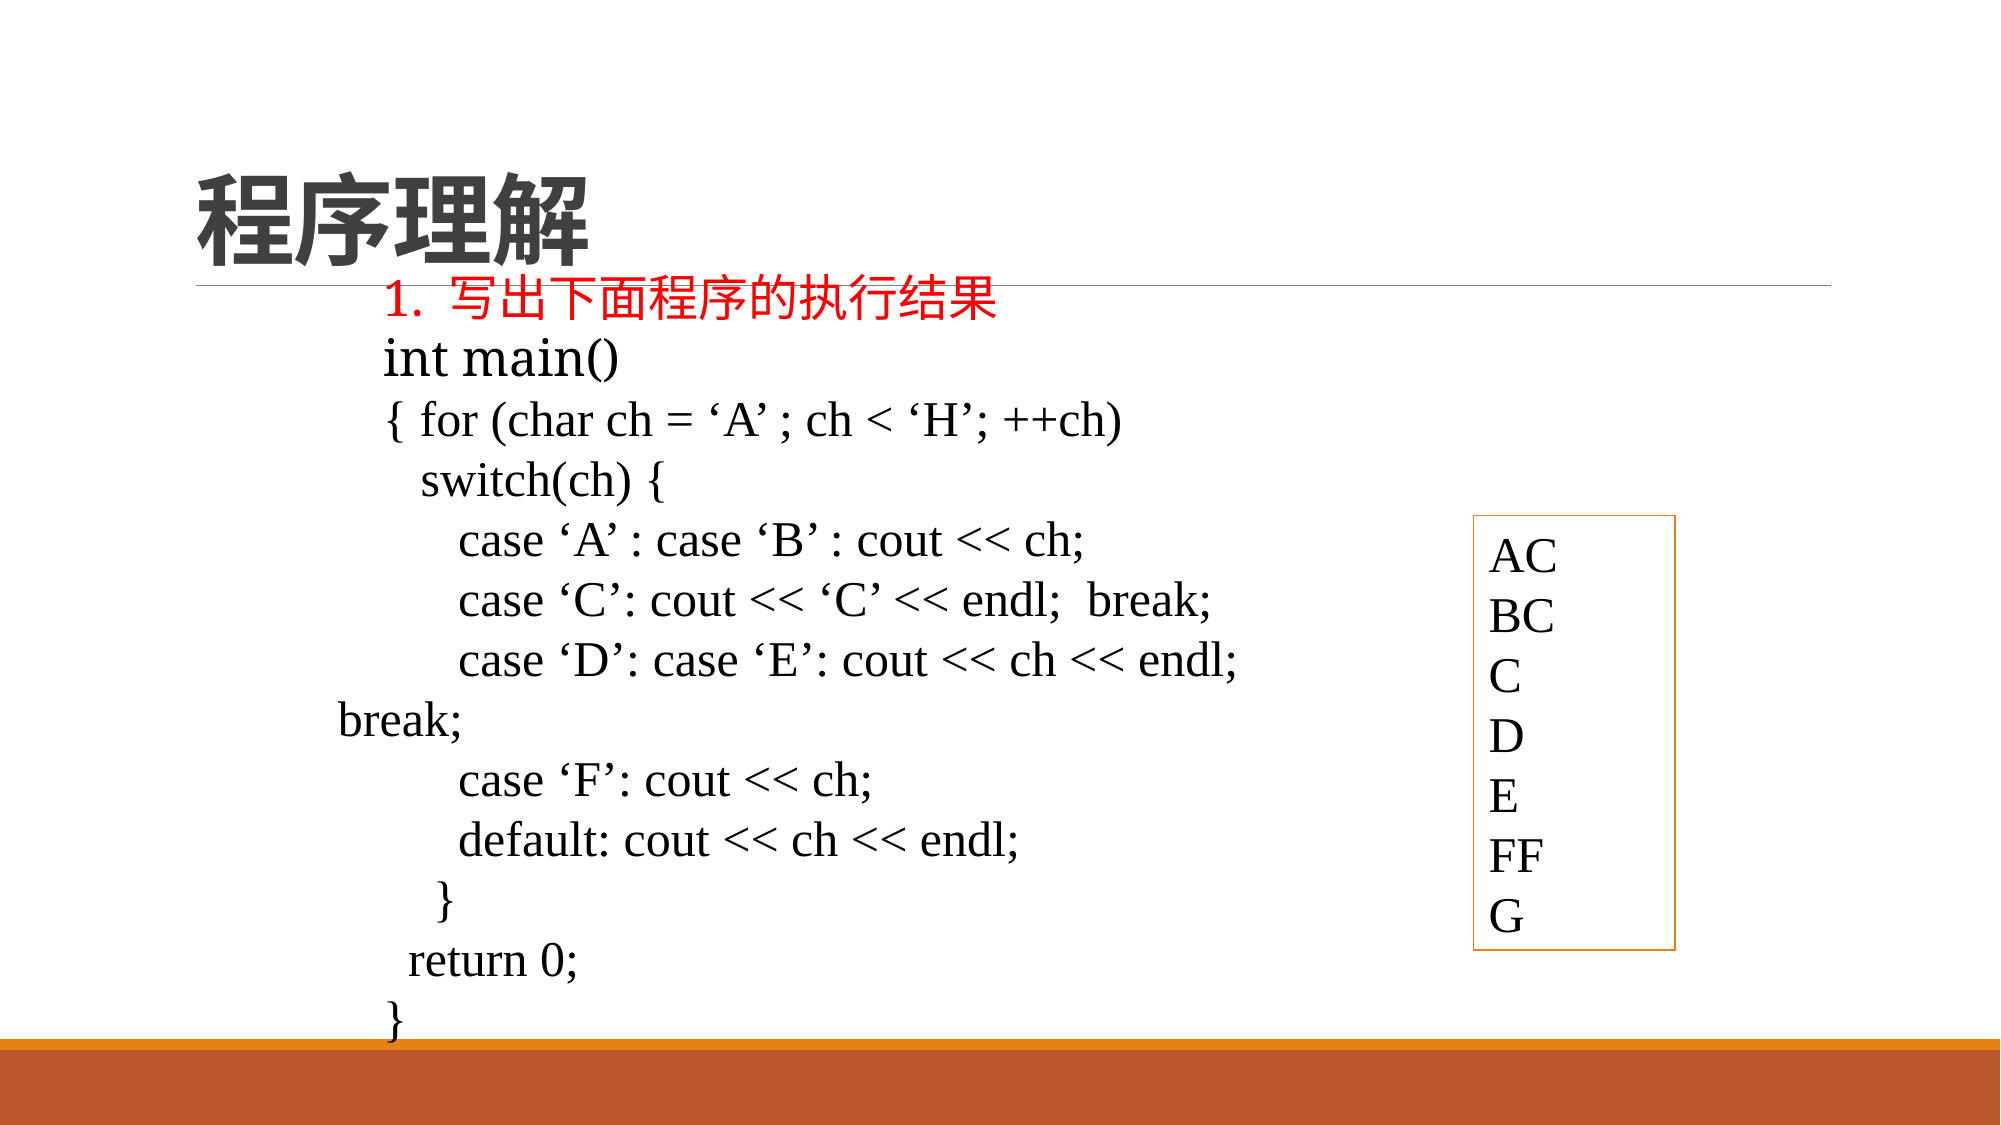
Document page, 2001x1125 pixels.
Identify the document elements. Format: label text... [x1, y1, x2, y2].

text_box AC BC C D E FF G [1473, 515, 1675, 951]
title 程序理解 [180, 47, 1830, 285]
text_box 1. 写出下面程序的执行结果 int main() { for (char ch = ‘A’ ; ch < ‘H’; ++ch) switch(ch) { case ‘A’ : case ‘B’ : cout << ch; case ‘C’: cout << ‘C’ << endl; break; case ‘D’: case ‘E’: cout << ch << endl; break; case ‘F’: cout << ch; default: cout << ch << endl; } return 0; } [323, 288, 1347, 1024]
